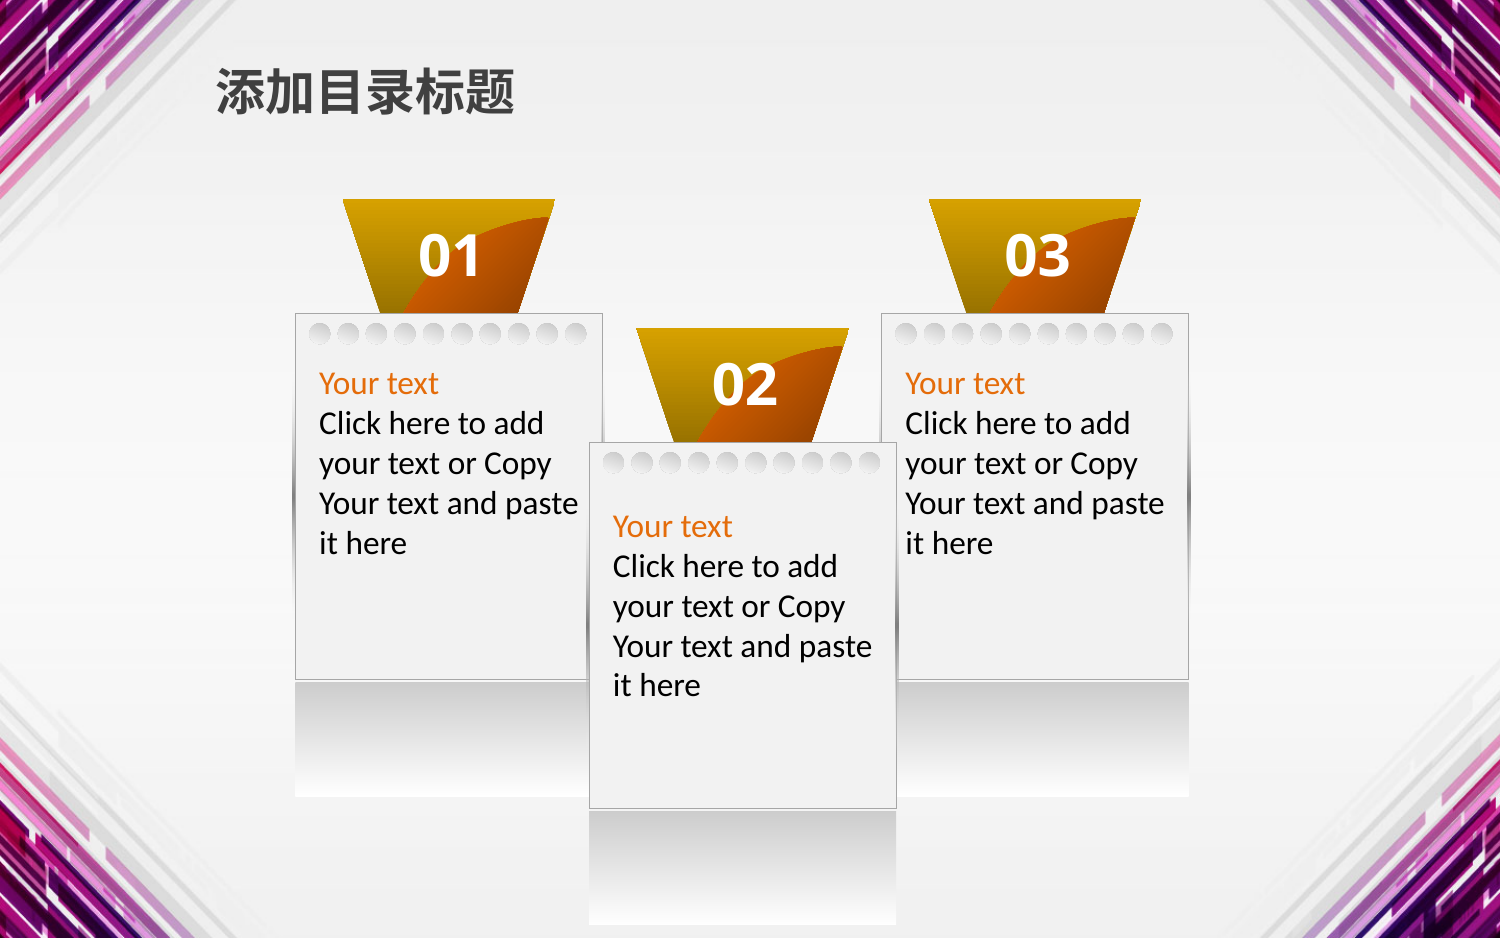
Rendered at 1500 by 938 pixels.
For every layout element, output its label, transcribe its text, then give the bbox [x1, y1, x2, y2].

text_box 添加目录标题 [200, 53, 531, 128]
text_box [292, 198, 605, 797]
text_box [878, 198, 1191, 797]
picture [0, 0, 1500, 938]
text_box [586, 327, 899, 926]
